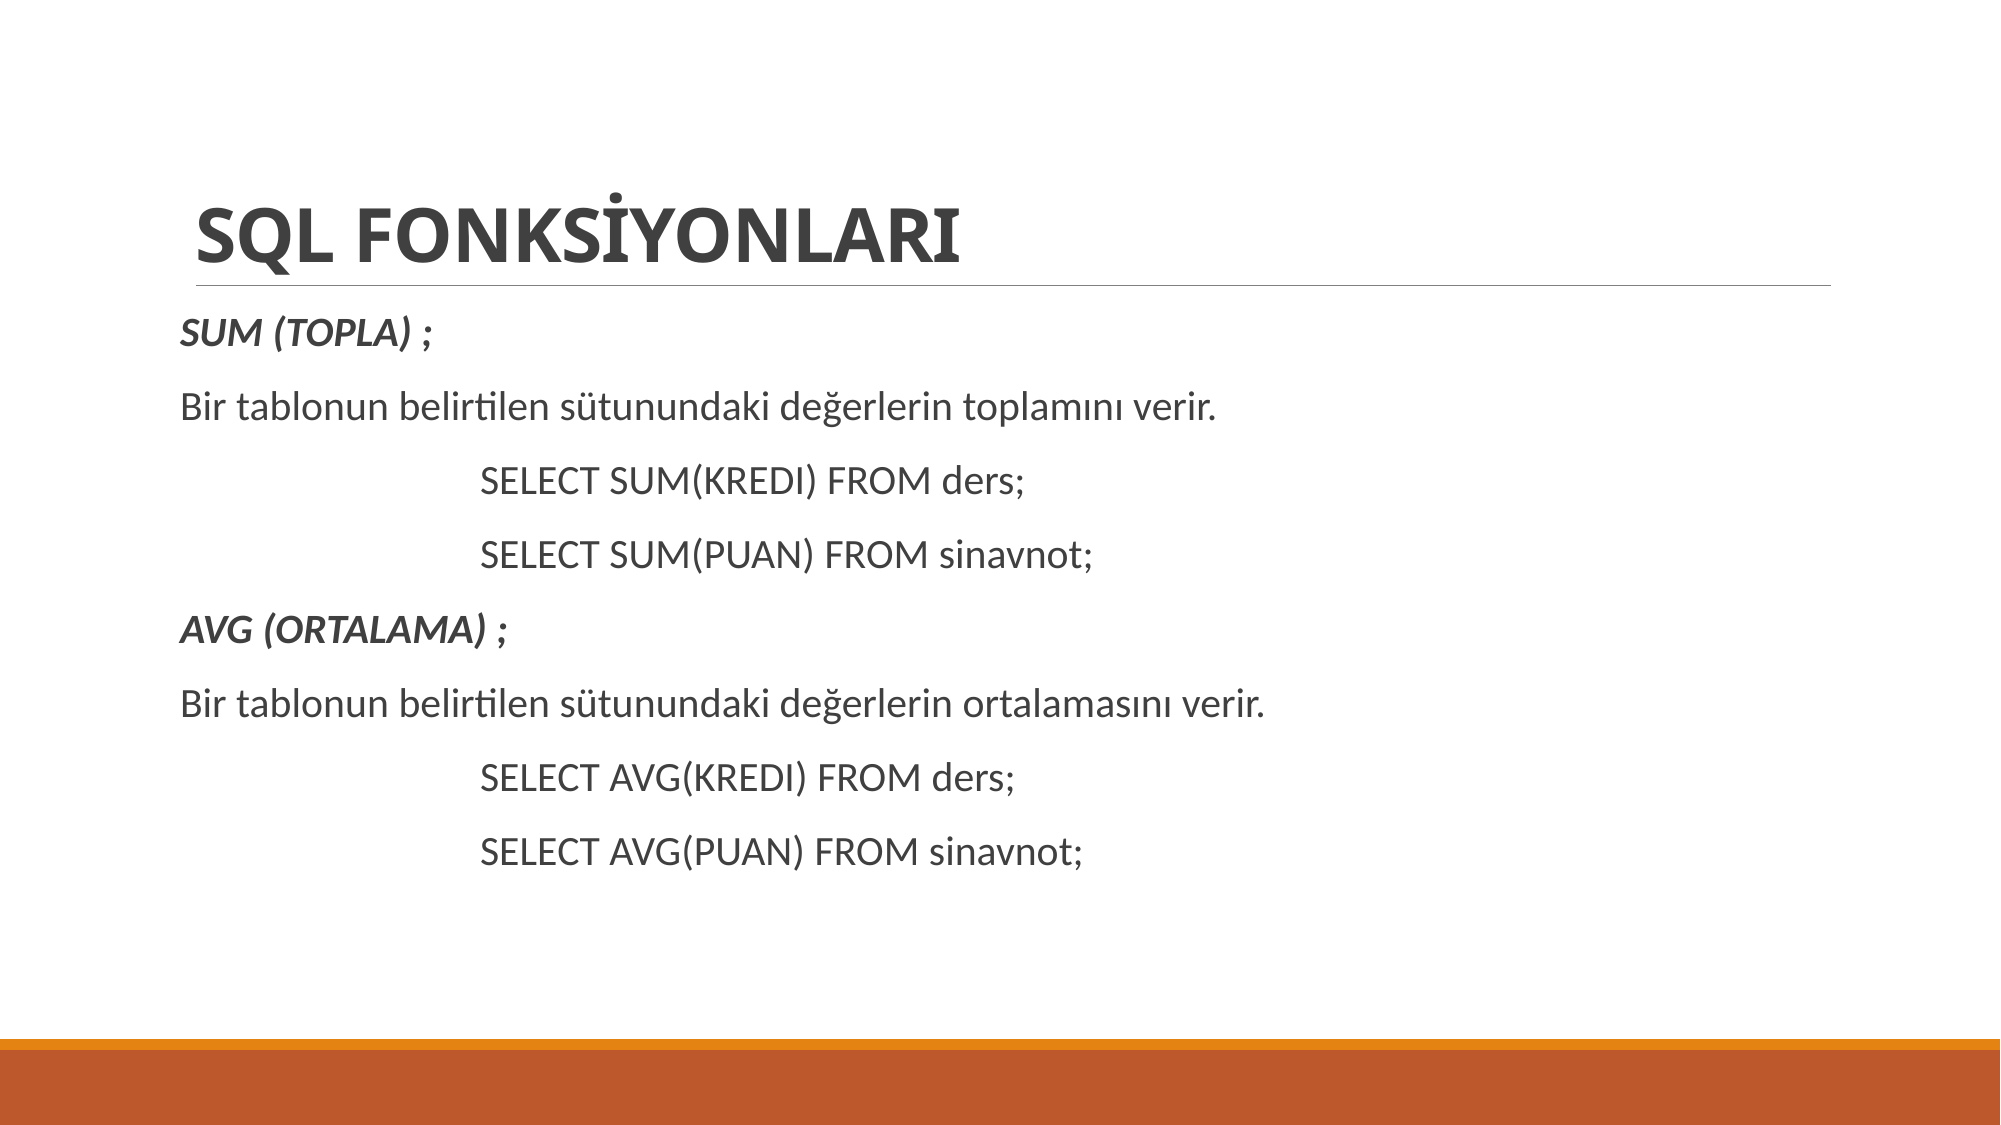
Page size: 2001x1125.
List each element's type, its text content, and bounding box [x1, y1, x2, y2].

list SUM (TOPLA) ; Bir tablonun belirtilen sütunundaki değerlerin toplamını verir. SELECT SUM(KREDI) FROM ders; SELECT SUM(PUAN) FROM sinavnot; AVG (ORTALAMA) ; Bir tablonun belirtilen sütunundaki değerlerin ortalamasını verir. SELECT AVG(KREDI) FROM ders; SELECT AVG(PUAN) FROM sinavnot; [180, 302, 1830, 963]
title SQL FONKSİYONLARI [180, 47, 1830, 285]
